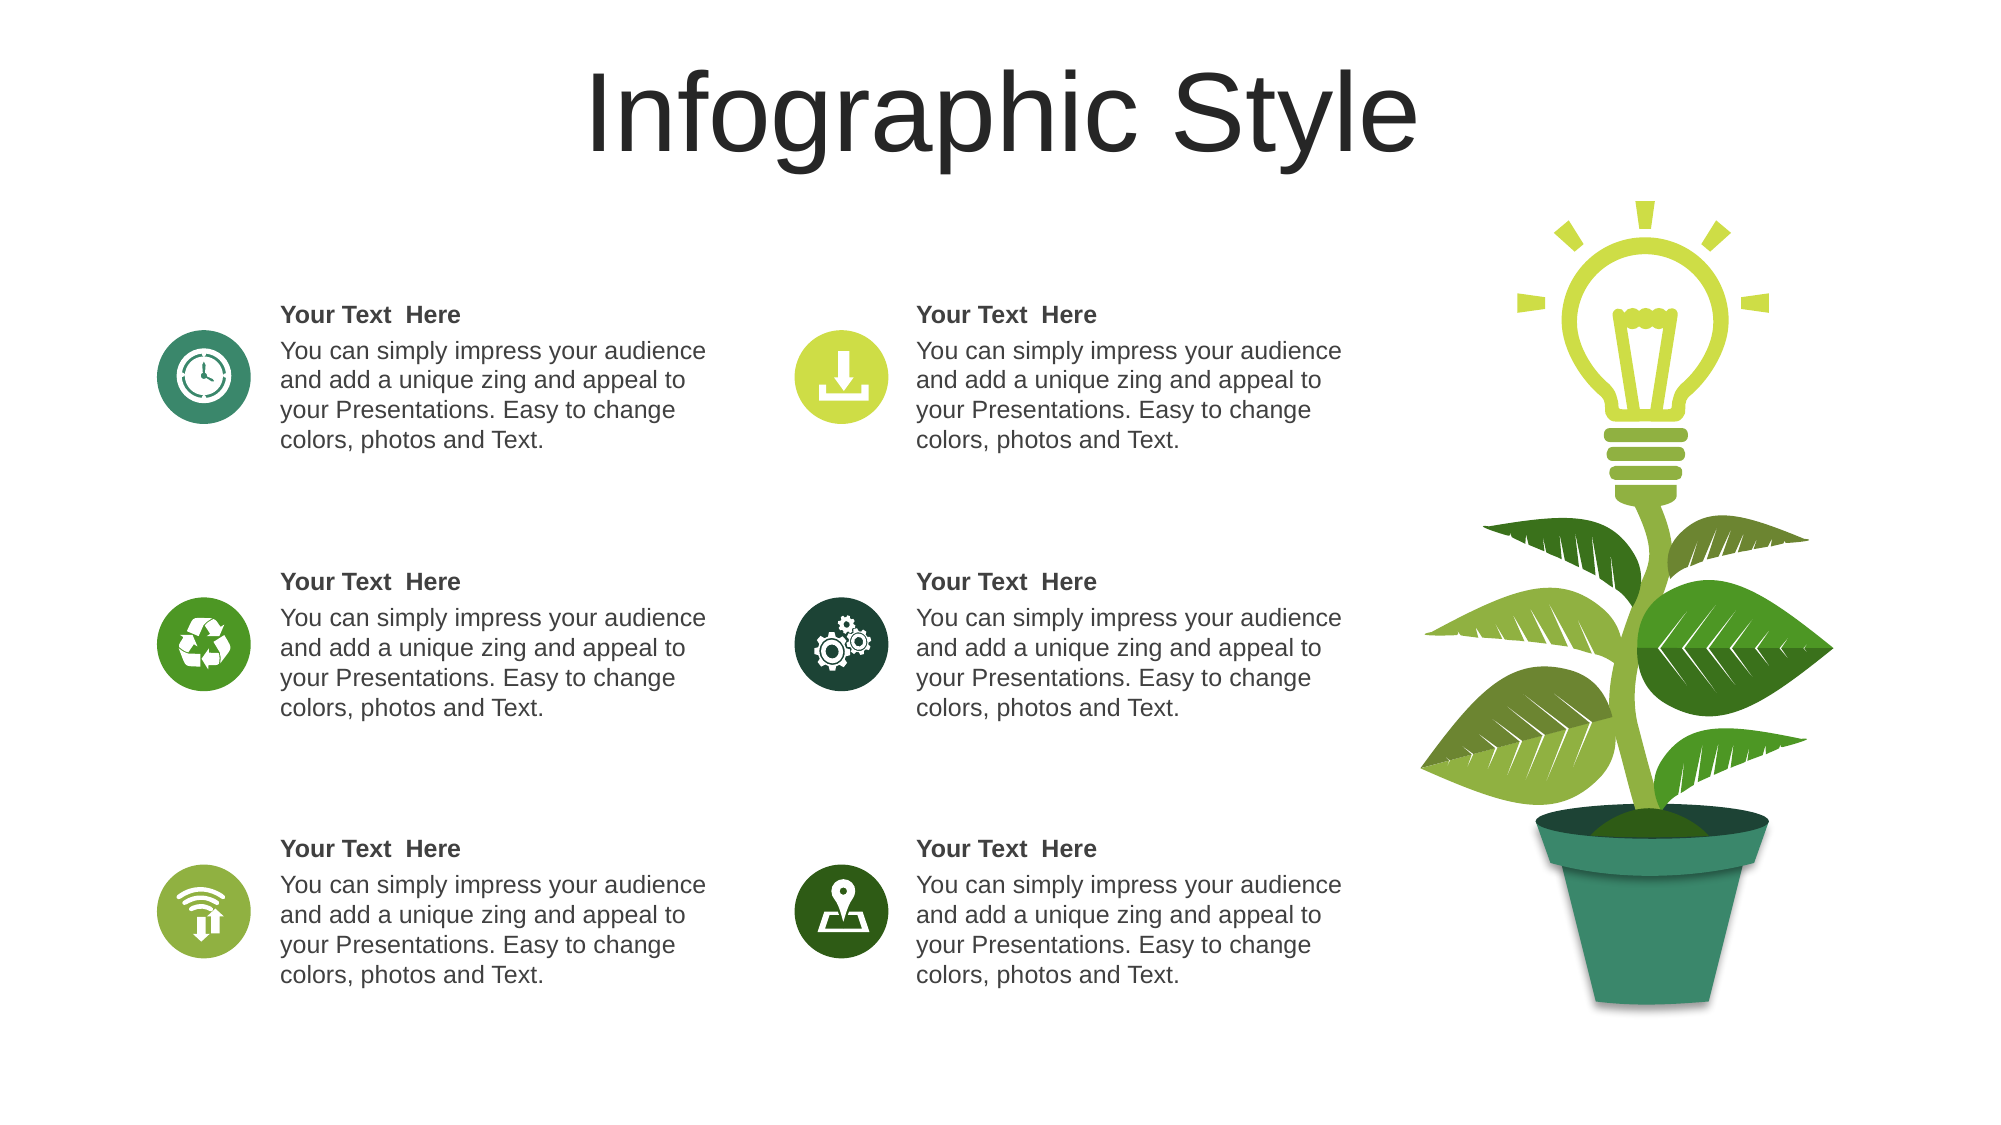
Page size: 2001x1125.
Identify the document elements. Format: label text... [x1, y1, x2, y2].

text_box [1417, 201, 1834, 1005]
text_box [816, 878, 871, 934]
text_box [901, 825, 1369, 998]
text_box [155, 329, 252, 425]
text_box [793, 329, 890, 425]
text_box [813, 614, 873, 672]
text_box [175, 886, 227, 944]
text_box [155, 863, 252, 960]
text_box [155, 596, 252, 693]
text_box [793, 863, 890, 960]
text_box [176, 616, 232, 673]
text_box [818, 350, 870, 402]
text_box [175, 347, 233, 405]
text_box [901, 558, 1369, 731]
list Infographic Style [53, 55, 1952, 175]
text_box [901, 291, 1369, 464]
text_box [265, 825, 731, 998]
text_box [793, 596, 890, 693]
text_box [265, 558, 731, 731]
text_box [265, 291, 731, 464]
